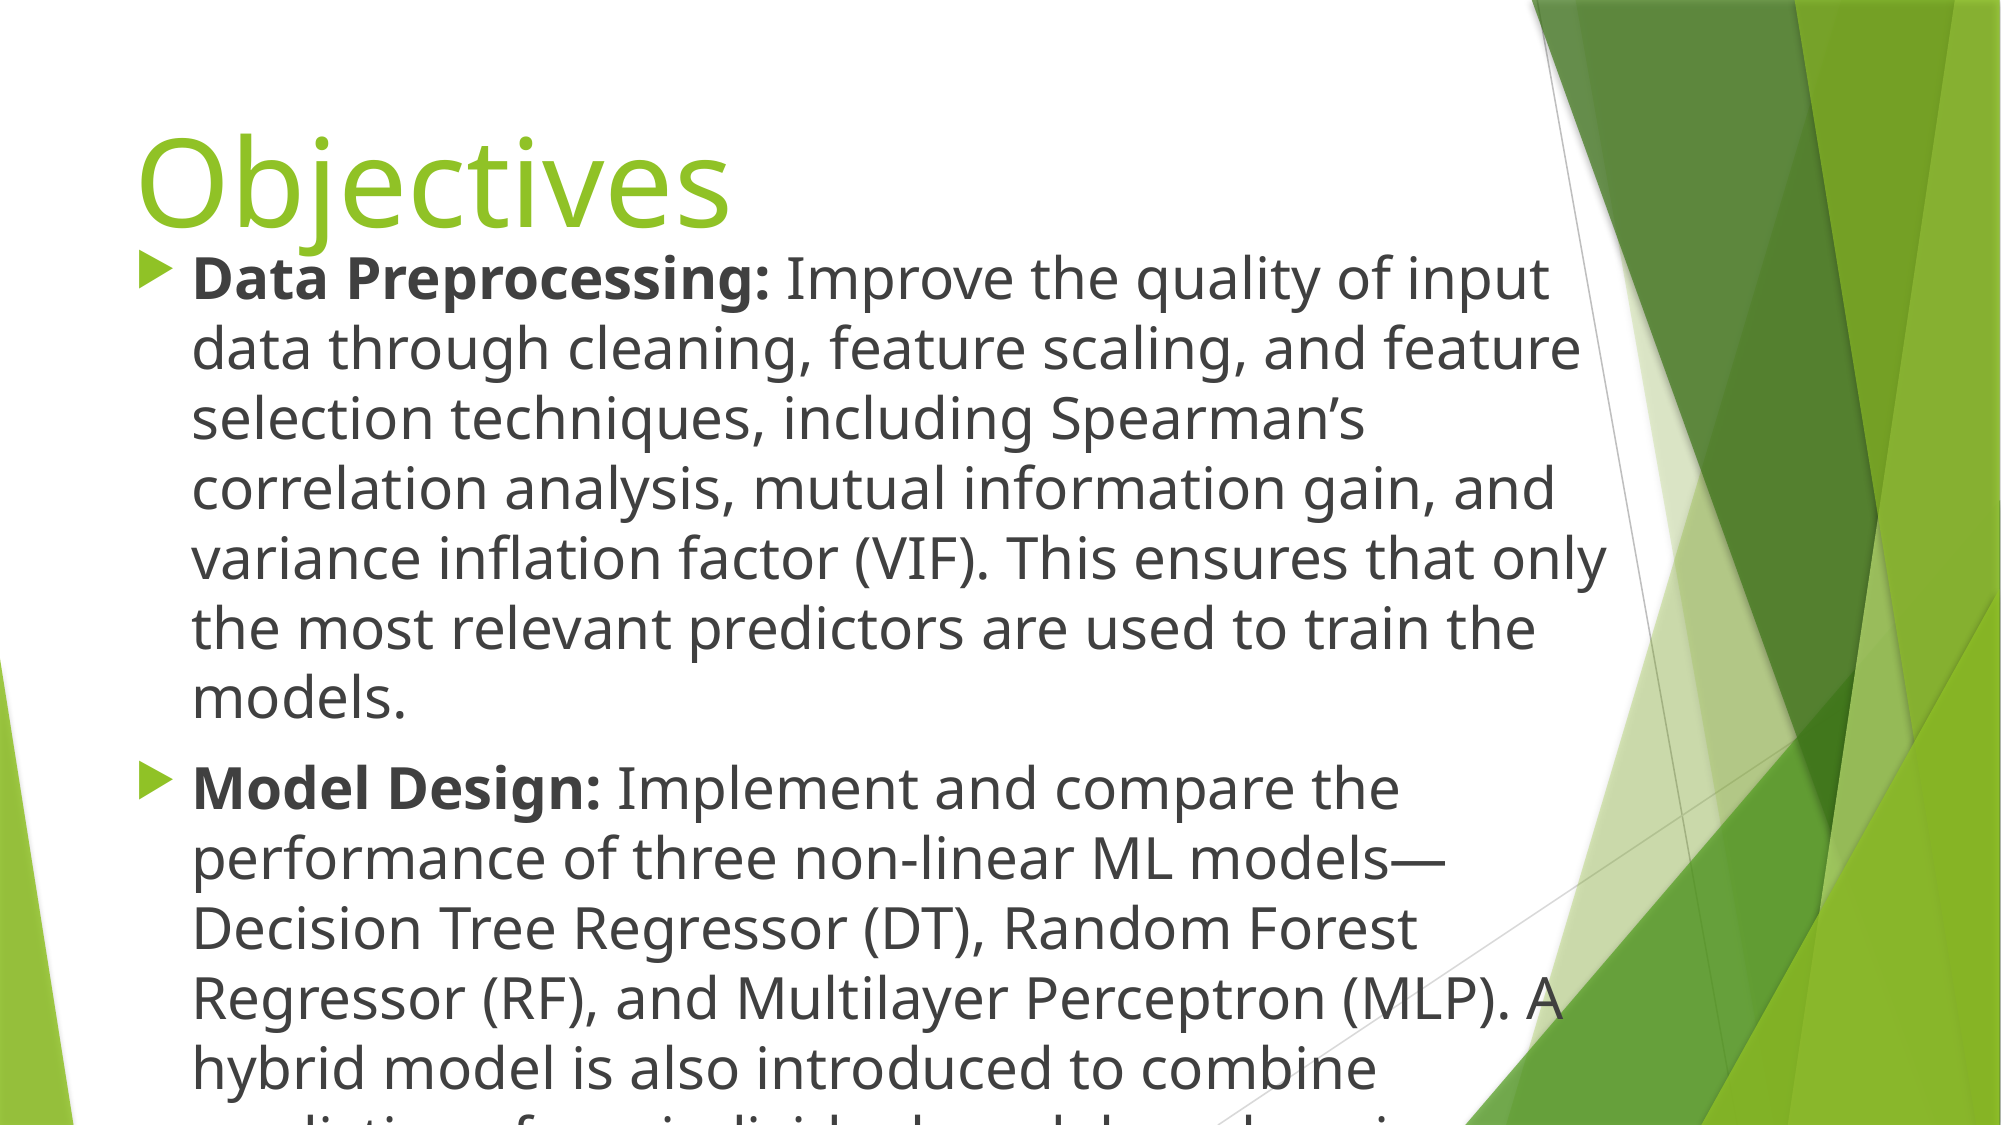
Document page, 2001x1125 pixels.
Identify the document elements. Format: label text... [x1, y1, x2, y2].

list Data Preprocessing: Improve the quality of input data through cleaning, feature scaling, and feature selection techniques, including Spearman’s correlation analysis, mutual information gain, and variance inflation factor (VIF). This ensures that only the most relevant predictors are used to train the models. Model Design: Implement and compare the performance of three non-linear ML models— Decision Tree Regressor (DT), Random Forest Regressor (RF), and Multilayer Perceptron (MLP). A hybrid model is also introduced to combine predictions from individual models, enhancing accuracy and robustness. [119, 233, 1659, 1056]
title Objectives [119, 97, 1531, 233]
